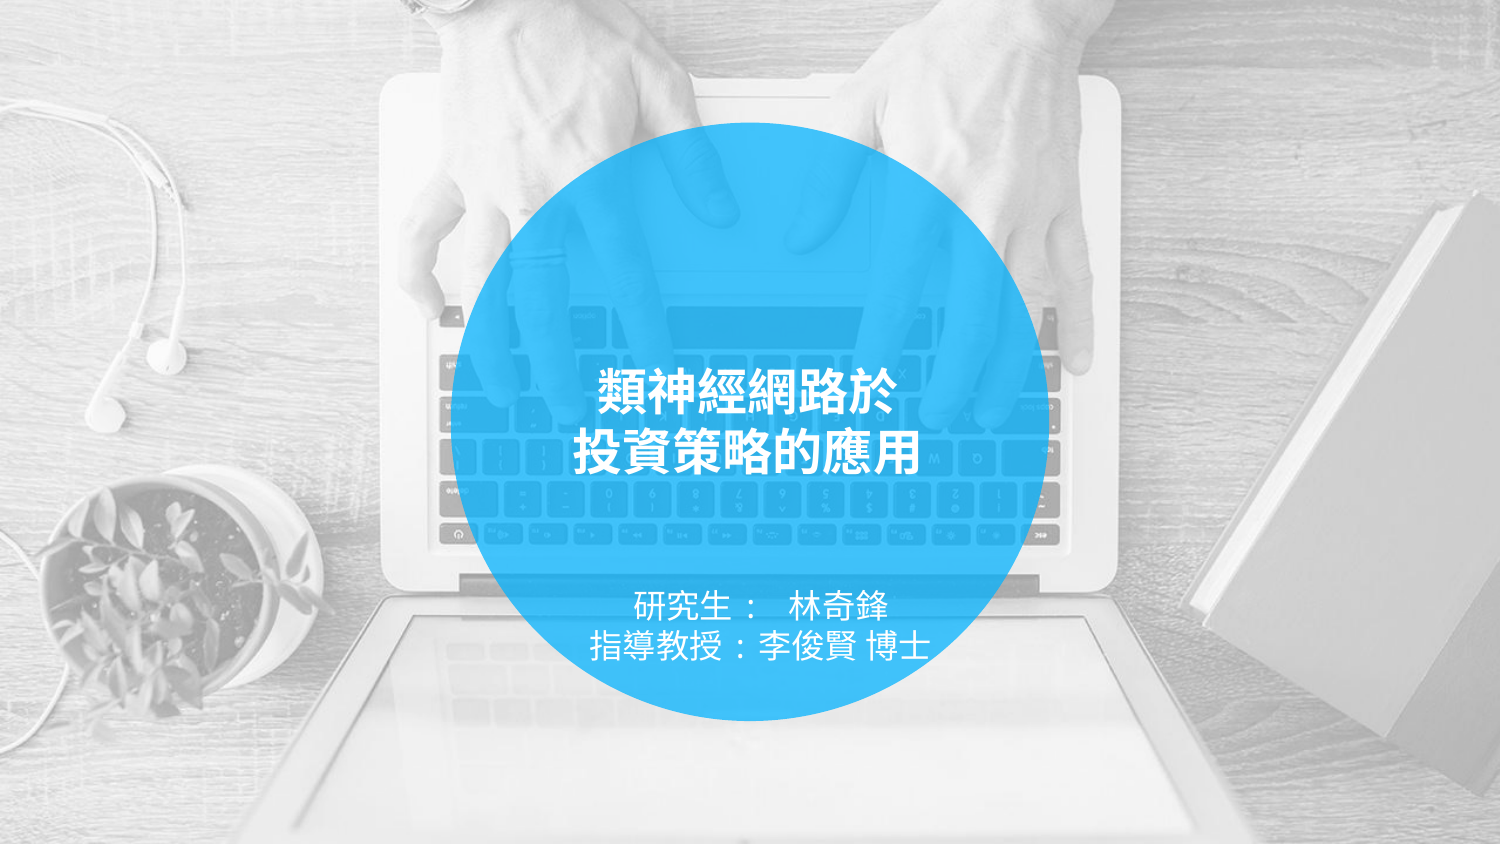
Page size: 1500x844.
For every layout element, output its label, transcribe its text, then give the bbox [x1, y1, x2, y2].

text_box 研究生: 林奇鋒 指導教授:李俊賢 博士 [574, 578, 947, 673]
title 類神經網路於 投資策略的應用 [432, 114, 1064, 728]
text_box [0, 0, 1500, 844]
